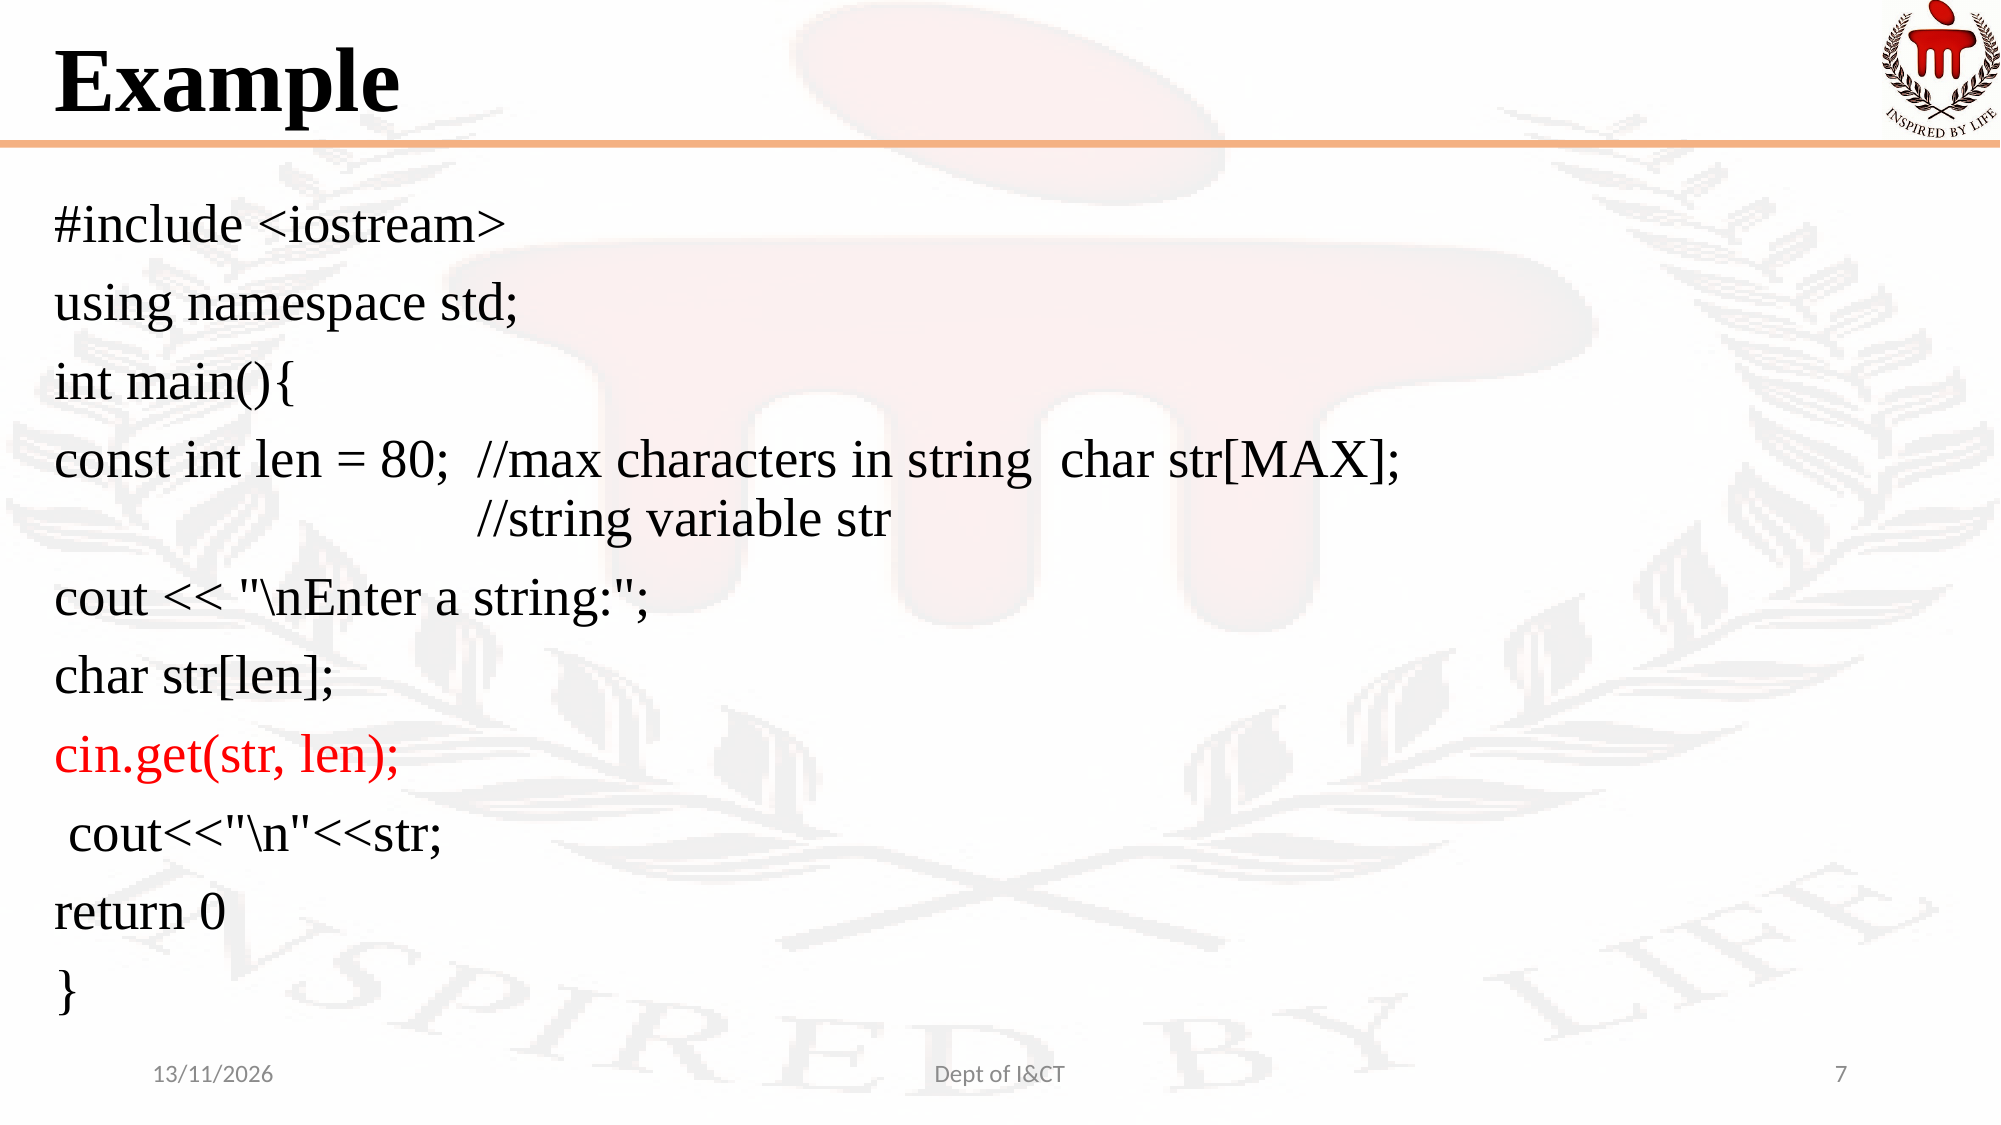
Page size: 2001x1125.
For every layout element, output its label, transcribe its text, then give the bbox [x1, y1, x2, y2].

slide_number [137, 1042, 588, 1103]
slide_number 7 [1412, 1042, 1863, 1103]
title Example [39, 22, 1863, 141]
text_box [162, 237, 1351, 315]
footer Dept of I&CT [662, 1042, 1338, 1103]
picture [1882, 0, 2000, 140]
list #include <iostream> using namespace std; int main(){ const int len = 80; //max characters in string char str[MAX]; //string variable str cout << "\nEnter a string:"; char str[len]; cin.get(str, len); cout<<"\n"<<str; return 0 } [39, 187, 1965, 1029]
